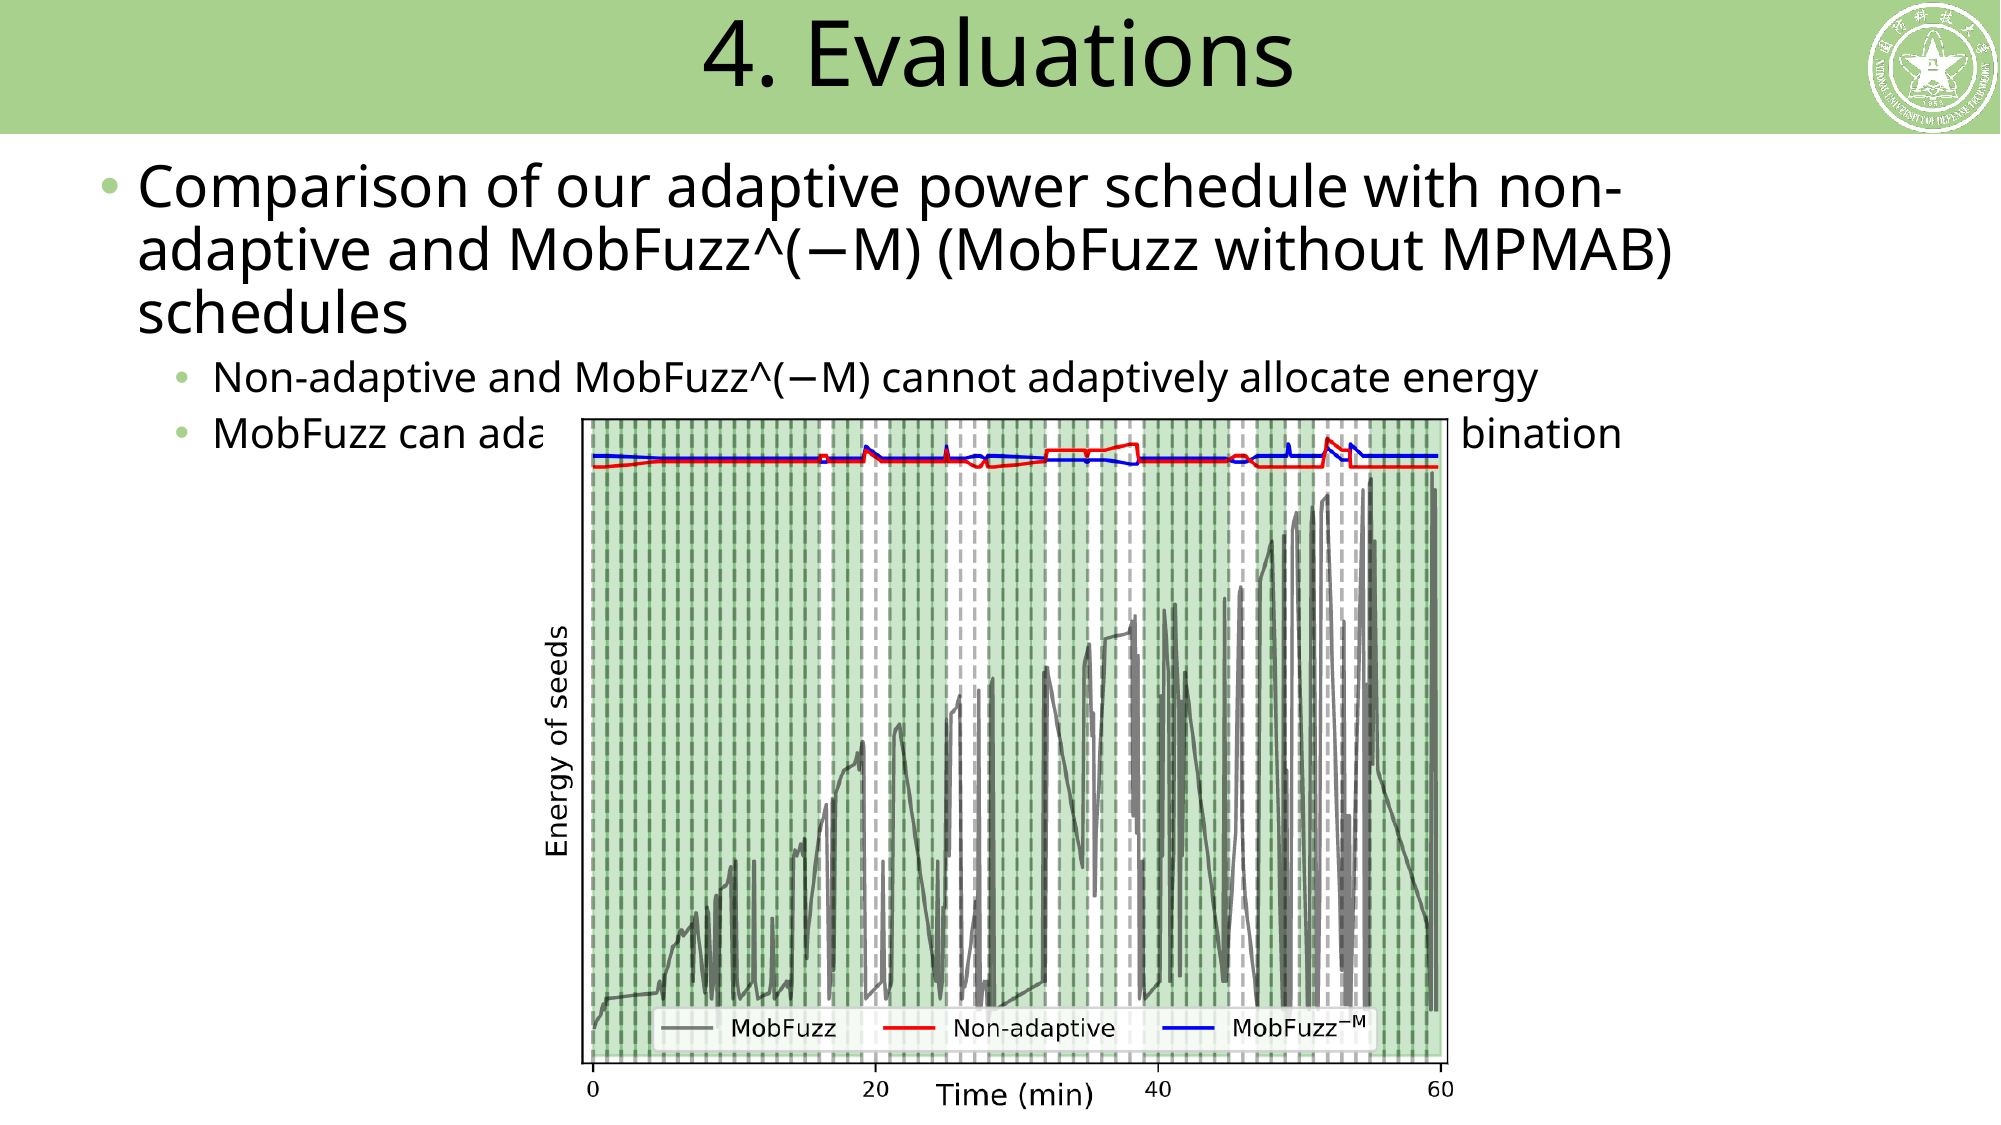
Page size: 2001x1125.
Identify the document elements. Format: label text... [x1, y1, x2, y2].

picture [543, 416, 1457, 1110]
list Comparison of our adaptive power schedule with non-adaptive and MobFuzz^(−M) (MobFuzz without MPMAB) schedules Non-adaptive and MobFuzz^(−M) cannot adaptively allocate energy MobFuzz can adaptively allocate energy under the selected combination [84, 149, 1863, 1014]
title 4. Evaluations [0, 0, 2000, 135]
